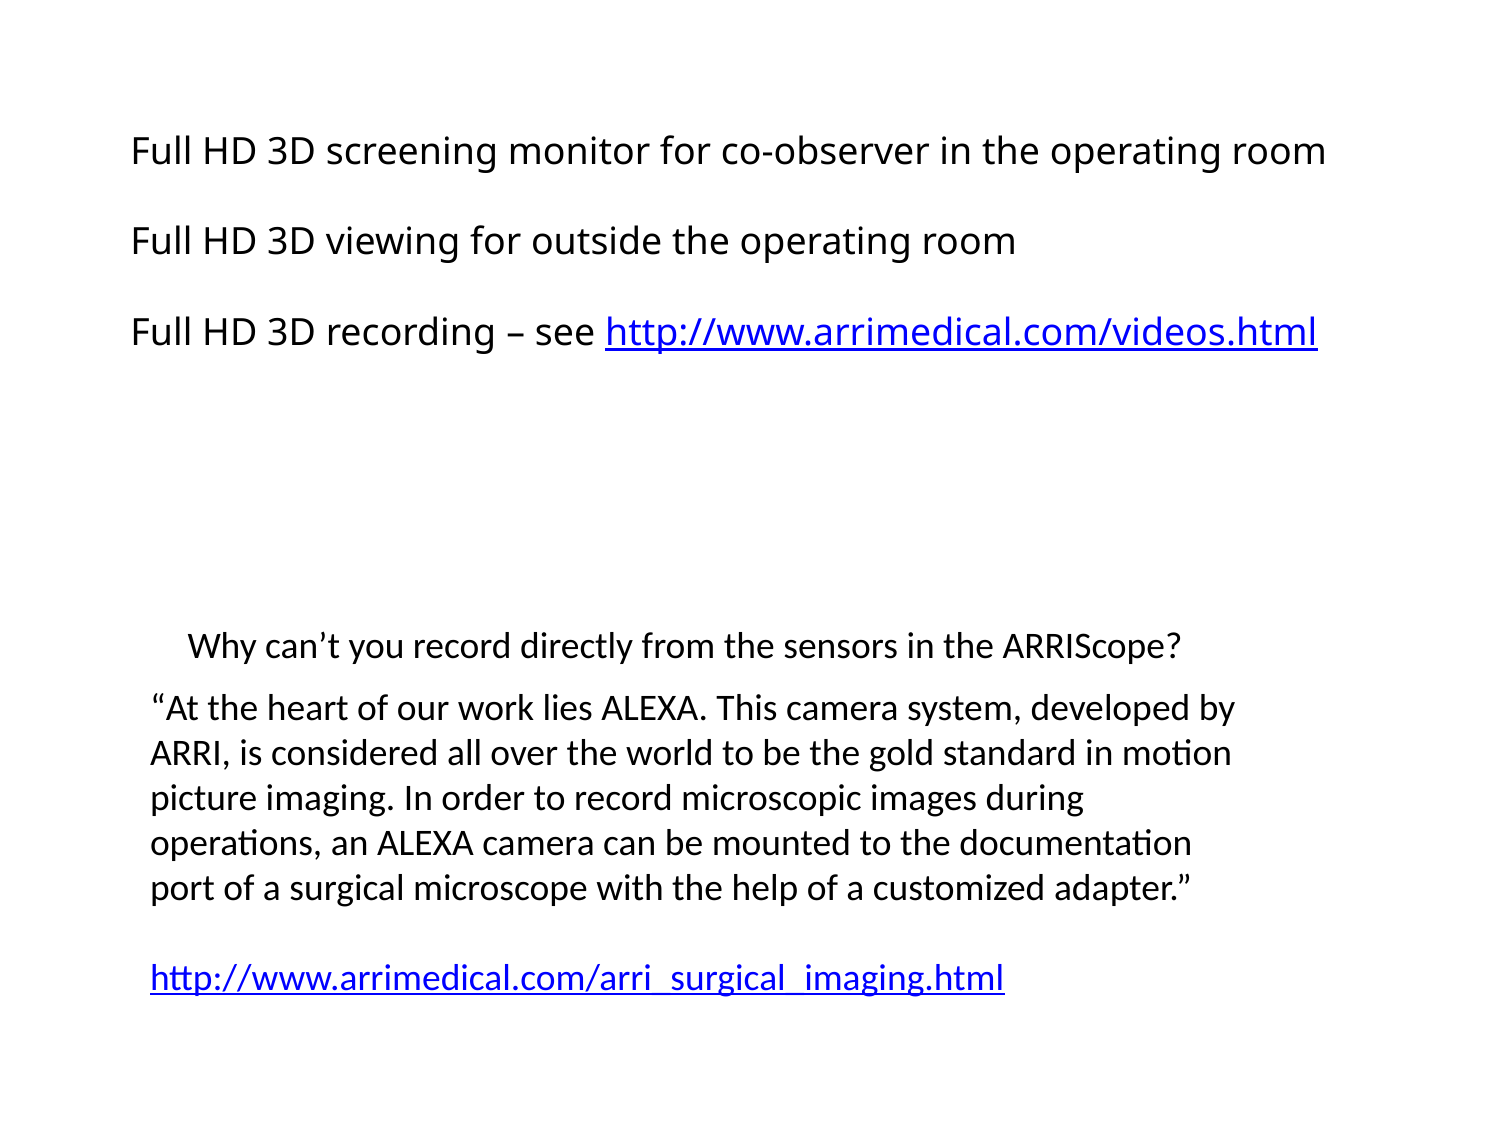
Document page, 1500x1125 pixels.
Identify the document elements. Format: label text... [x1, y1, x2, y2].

text_box “At the heart of our work lies ALEXA. This camera system, developed by ARRI, is considered all over the world to be the gold standard in motion picture imaging. In order to record microscopic images during operations, an ALEXA camera can be mounted to the documentation port of a surgical microscope with the help of a customized adapter.” http://www.arrimedical.com/arri_surgical_imaging.html [135, 675, 1264, 1051]
text_box Full HD 3D screening monitor for co-observer in the operating room Full HD 3D viewing for outside the operating room Full HD 3D recording – see http://www.arrimedical.com/videos.html [115, 75, 1343, 456]
text_box Why can’t you record directly from the sensors in the ARRIScope? [172, 613, 1199, 674]
